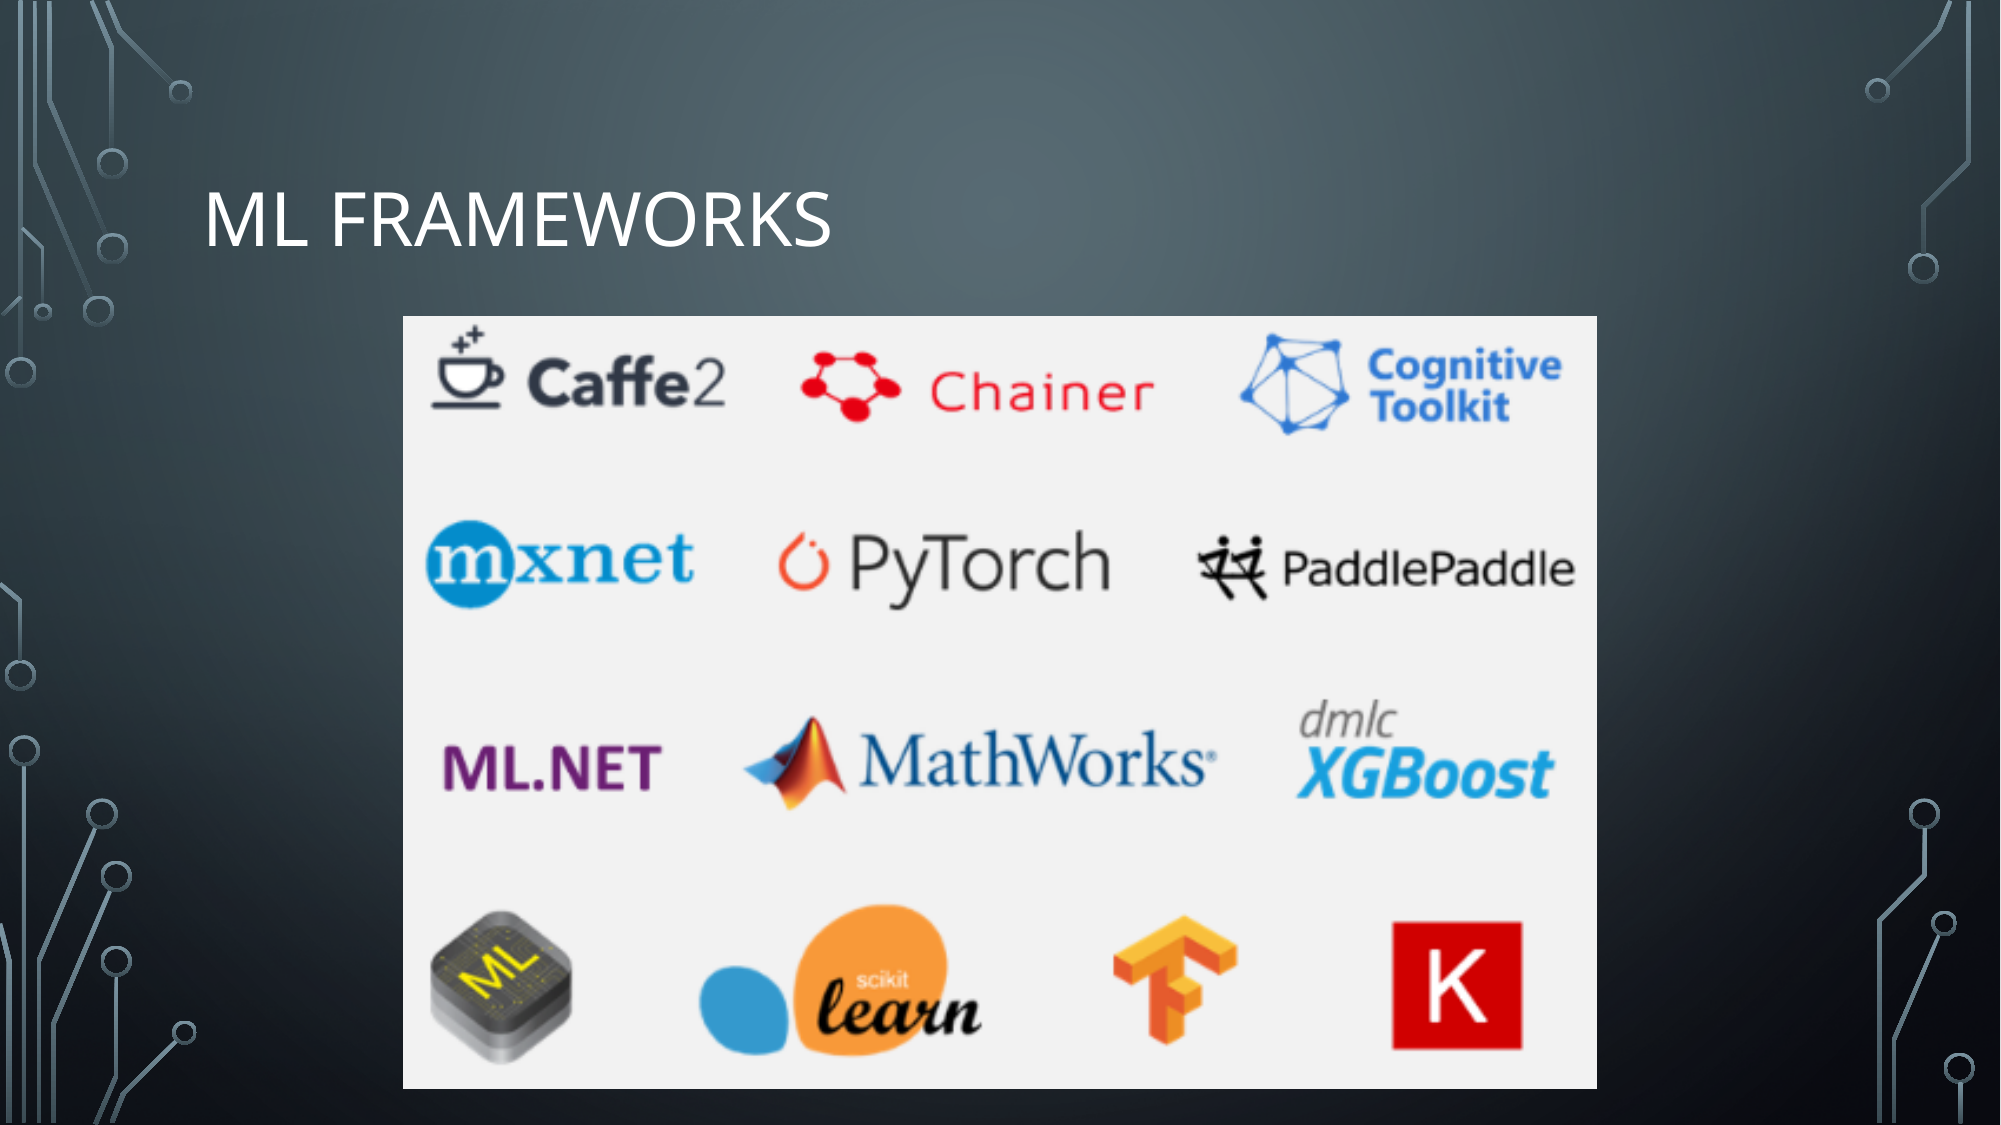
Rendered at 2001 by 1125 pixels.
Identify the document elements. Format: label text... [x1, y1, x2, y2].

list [402, 316, 1597, 1089]
title ML Frameworks [187, 101, 1813, 344]
